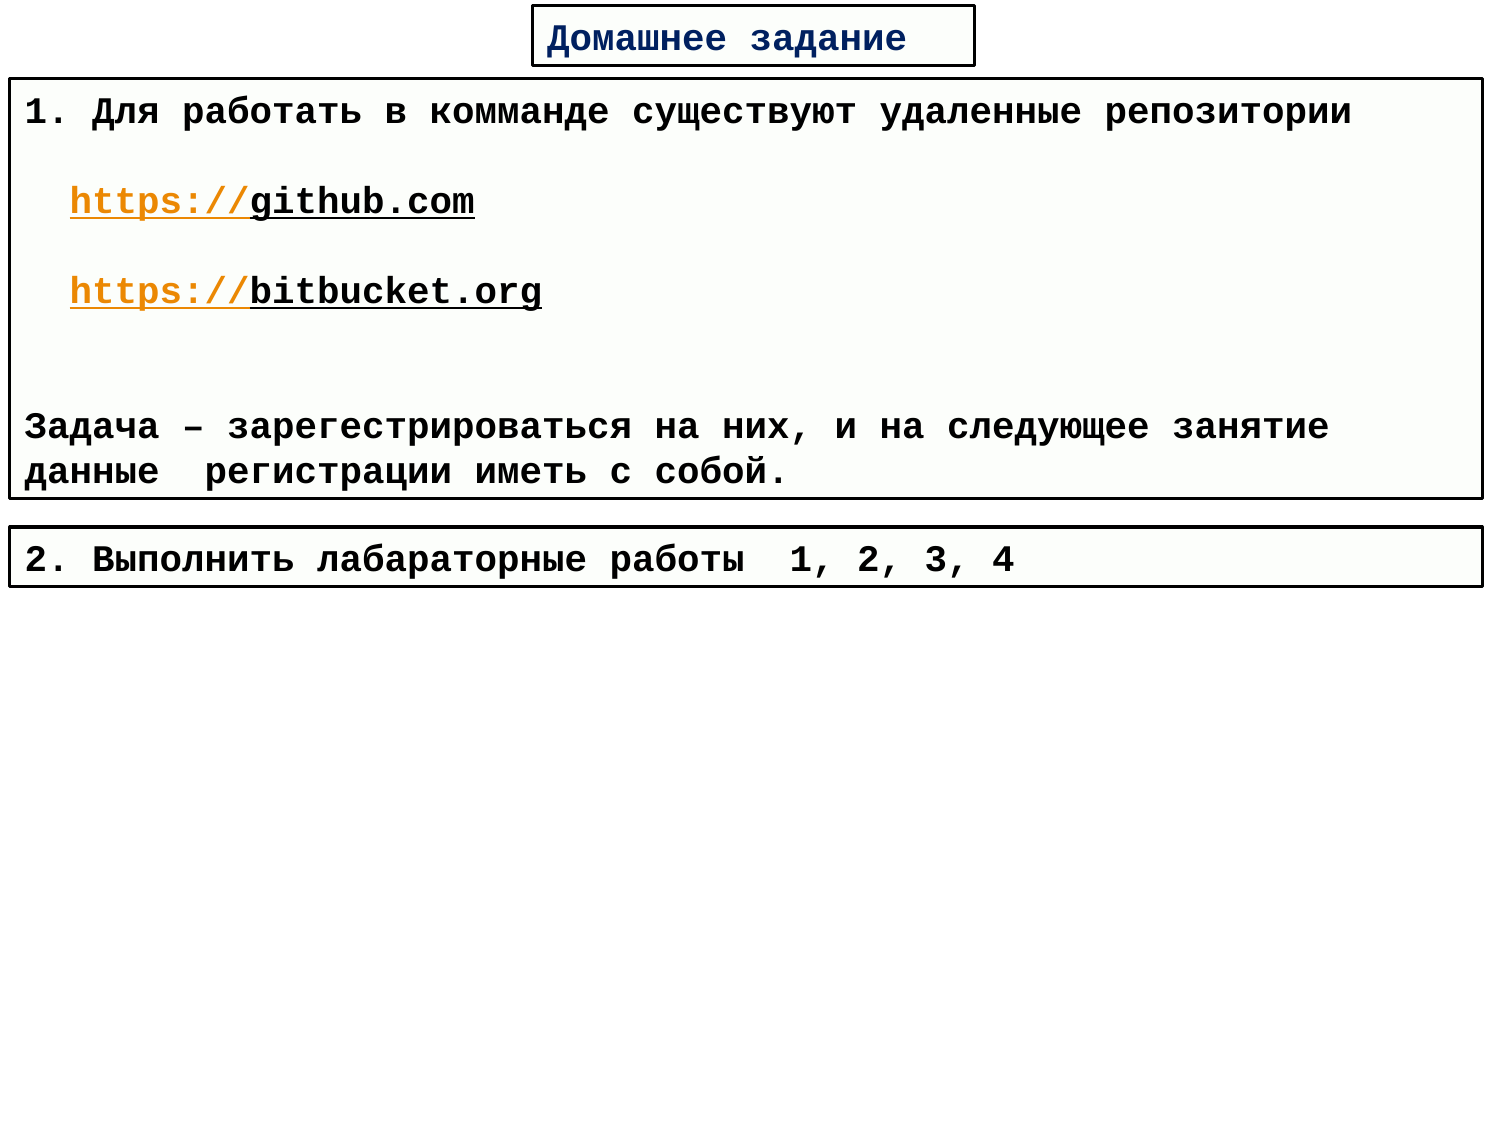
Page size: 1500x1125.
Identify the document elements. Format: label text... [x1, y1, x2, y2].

text_box 1. Для работать в комманде существуют удаленные репозитории https://github.com https://bitbucket.org Задача – зарегестрироваться на них, и на следующее занятие данные регистрации иметь с собой. [9, 78, 1483, 499]
text_box 2. Выполнить лабараторные работы 1, 2, 3, 4 [9, 527, 1483, 587]
text_box Домашнее задание [532, 5, 975, 66]
